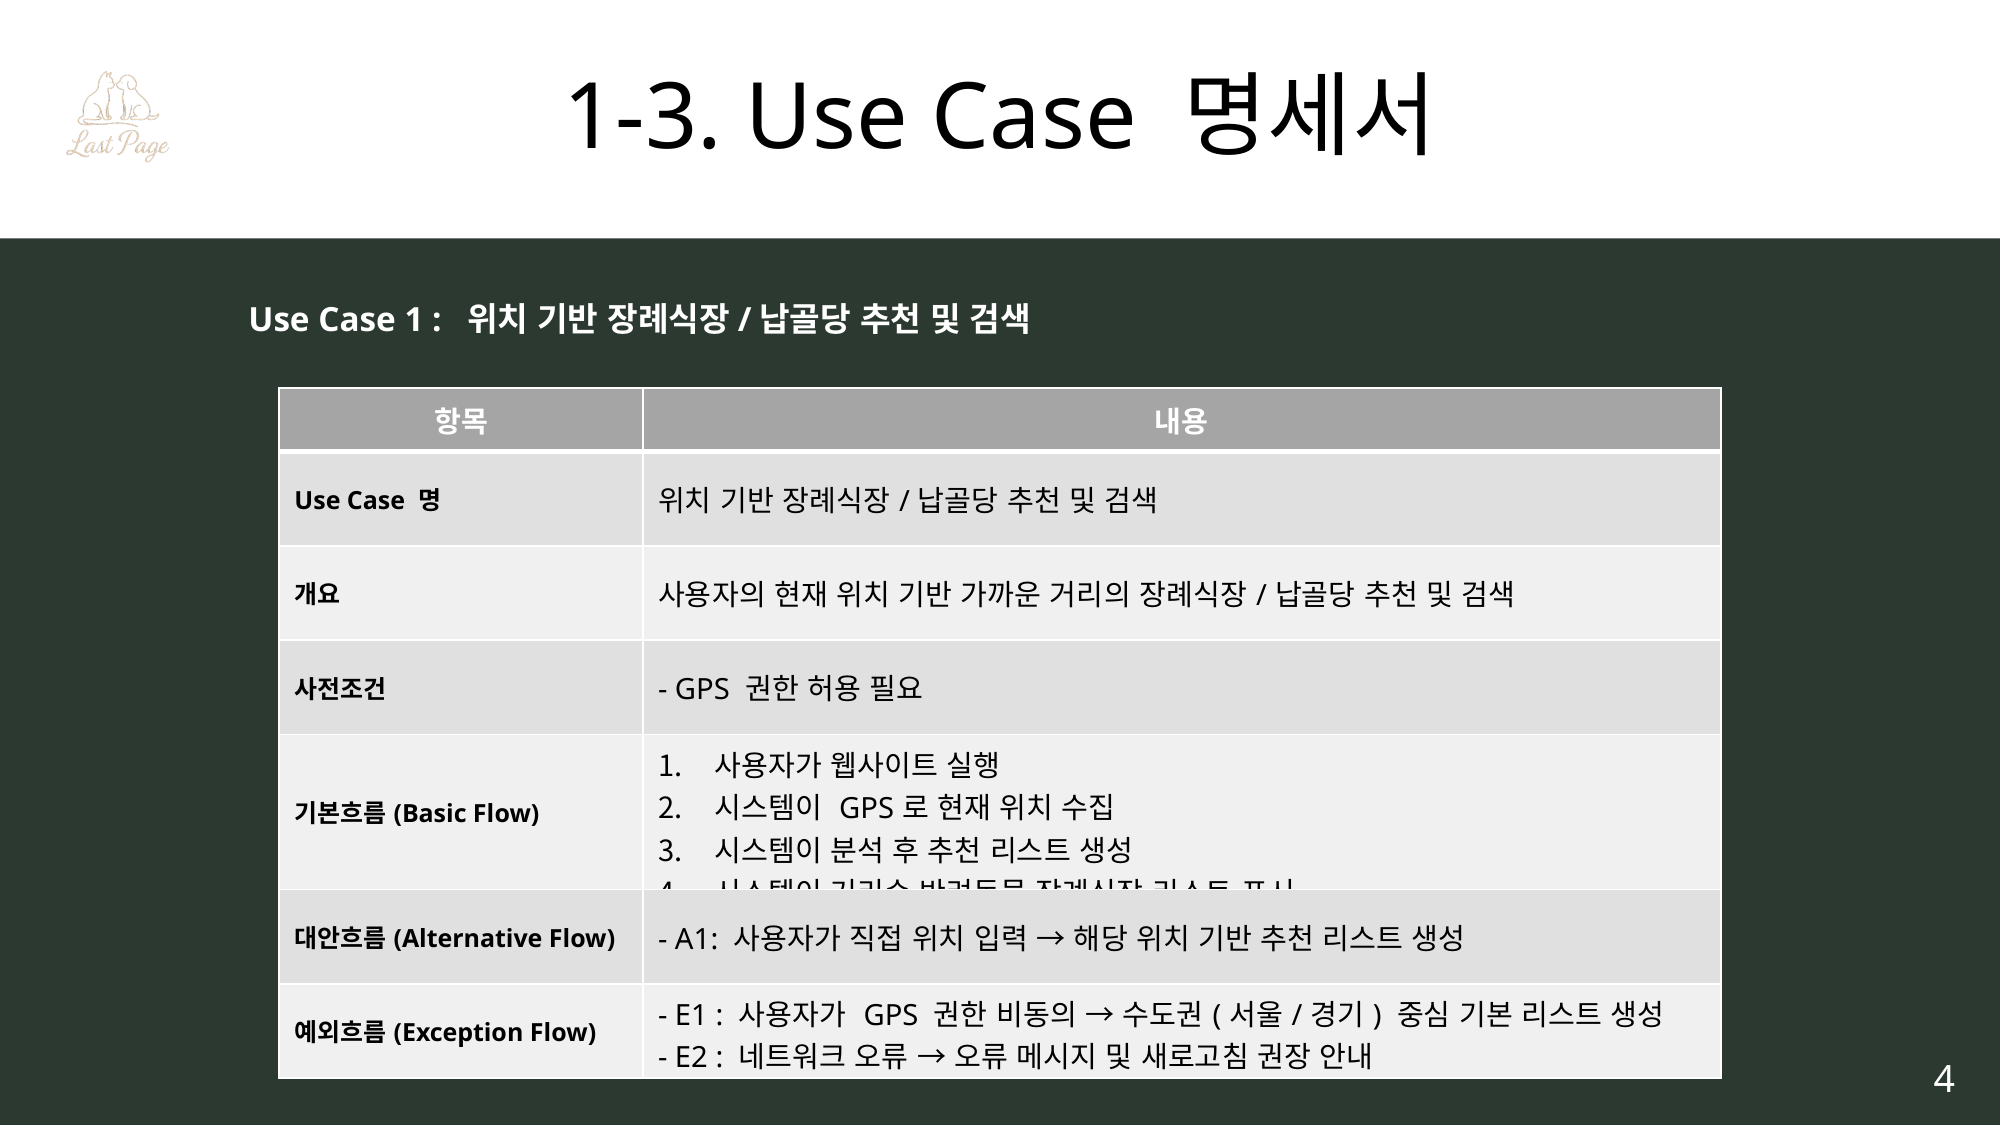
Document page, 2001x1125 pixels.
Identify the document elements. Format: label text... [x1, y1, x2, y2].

table_header 내용 [644, 389, 1720, 449]
text_box Use Case 1 : 위치 기반 장례식장/납골당 추천 및 검색 [128, 290, 1206, 346]
text_box 4 [1888, 1048, 2000, 1108]
table_cell 개요 [280, 547, 642, 639]
table_cell Use Case 명 [280, 454, 642, 545]
table_header 항목 [280, 389, 642, 449]
table_cell - A1: 사용자가 직접 위치 입력 → 해당 위치 기반 추천 리스트 생성 [644, 890, 1720, 983]
table_cell 대안흐름(Alternative Flow) [280, 890, 642, 983]
table_cell - E1 : 사용자가 GPS 권한 비동의 → 수도권(서울/경기) 중심 기본 리스트 생성 - E2 : 네트워크 오류 → 오류 메시지 및 새로고침 권장 안내 [644, 985, 1720, 1077]
table_cell 위치 기반 장례식장/납골당 추천 및 검색 [644, 454, 1720, 545]
picture [51, 52, 185, 187]
table_cell 예외흐름(Exception Flow) [280, 985, 642, 1077]
table_cell - GPS 권한 허용 필요 [644, 641, 1720, 734]
table_cell 사전조건 [280, 641, 642, 734]
table_cell 사용자의 현재 위치 기반 가까운 거리의 장례식장/납골당 추천 및 검색 [644, 547, 1720, 639]
table_cell 기본흐름(Basic Flow) [280, 735, 642, 889]
text_box 1-3. Use Case 명세서 [0, 0, 2000, 239]
table_cell 사용자가 웹사이트 실행 시스템이 GPS로 현재 위치 수집 시스템이 분석 후 추천 리스트 생성 시스템이 거리순 반려동물 장례식장 리스트 표시 [644, 735, 1720, 889]
